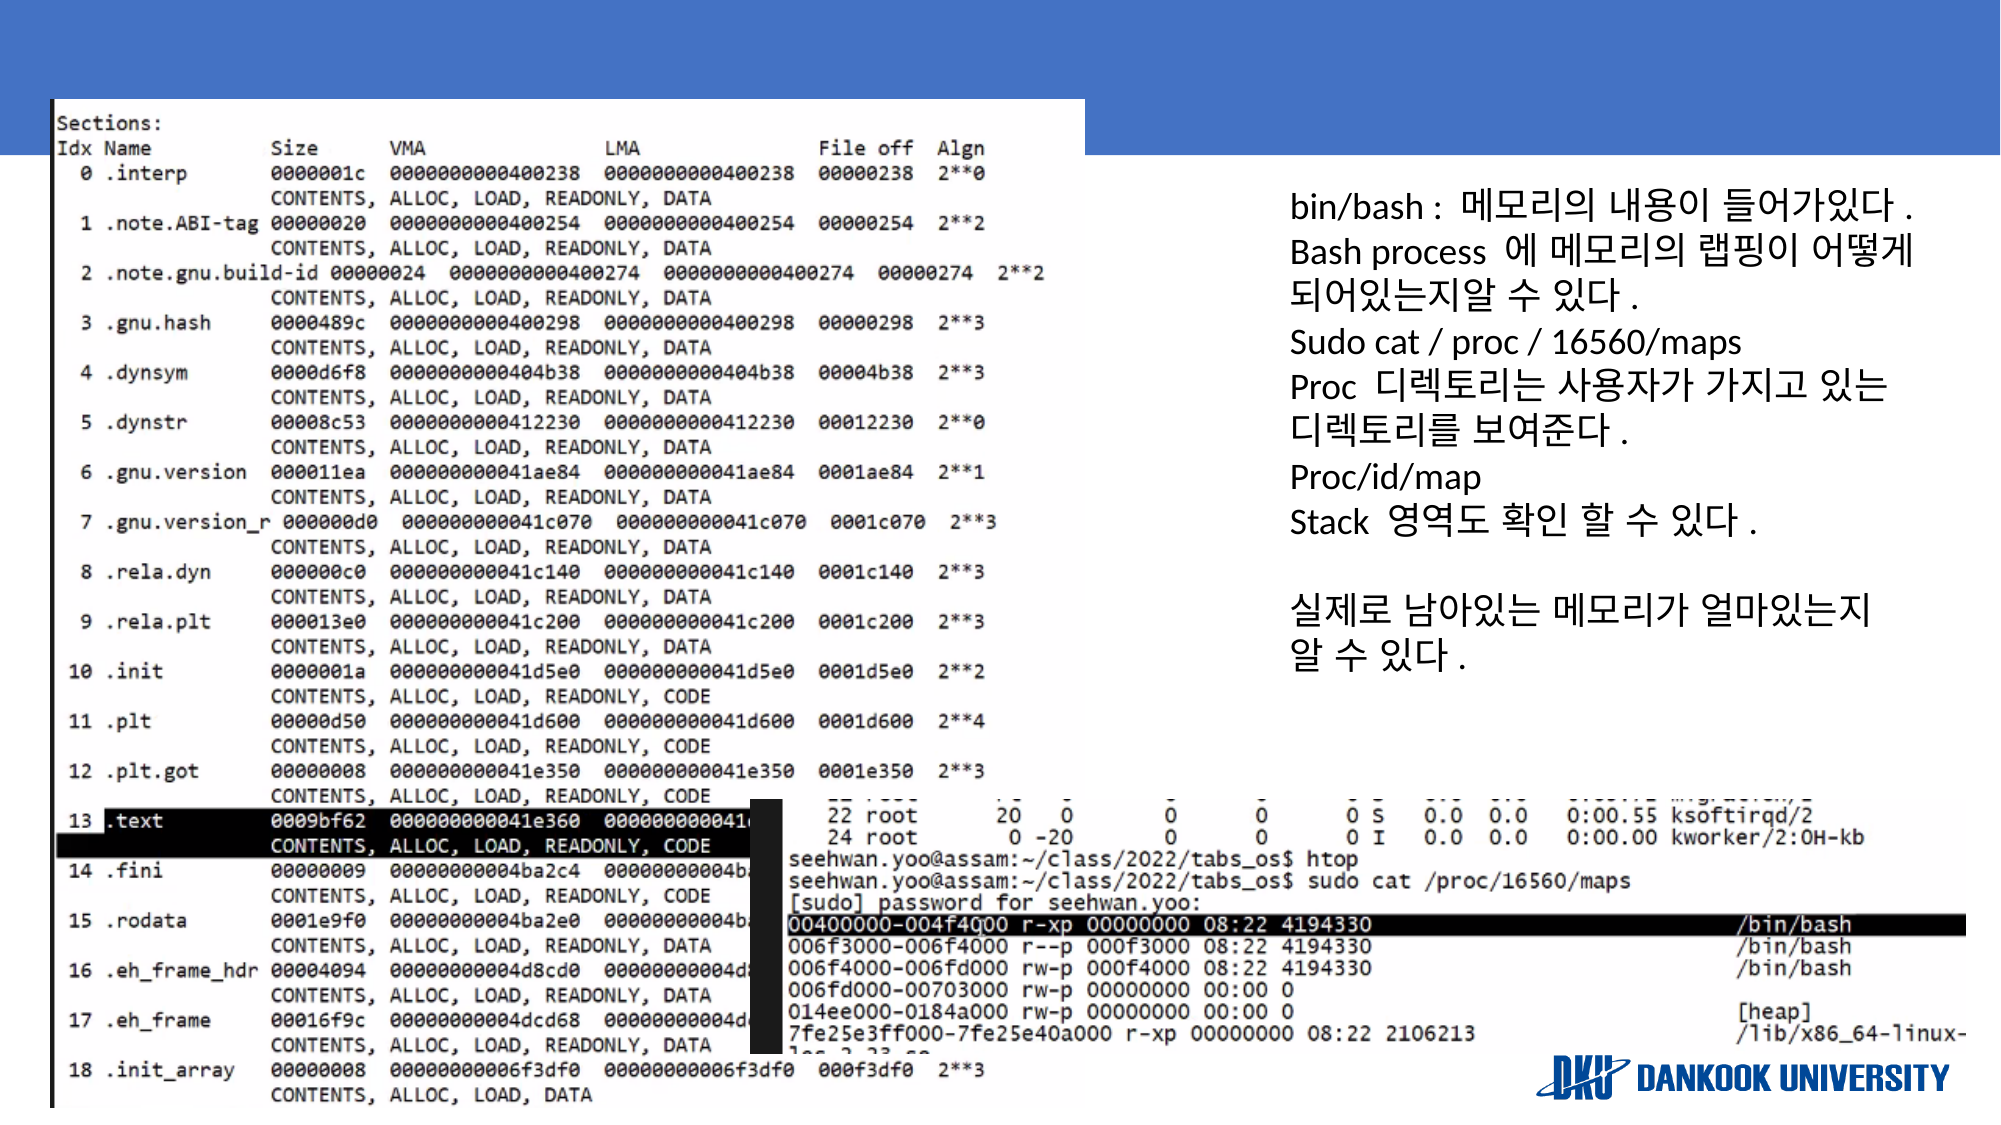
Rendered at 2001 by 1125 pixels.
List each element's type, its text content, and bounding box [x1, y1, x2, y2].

picture [1536, 1055, 1950, 1100]
text_box bin/bash : 메모리의 내용이 들어가있다. Bash process 에 메모리의 랩핑이 어떻게 되어있는지알 수 있다. Sudo cat / proc / 16560/maps Proc 디렉토리는 사용자가 가지고 있는 디렉토리를 보여준다. Proc/id/map Stack 영역도 확인 할 수 있다. 실제로 남아있는 메모리가 얼마있는지 알 수 있다. [1274, 174, 1938, 685]
picture [49, 99, 1966, 1108]
